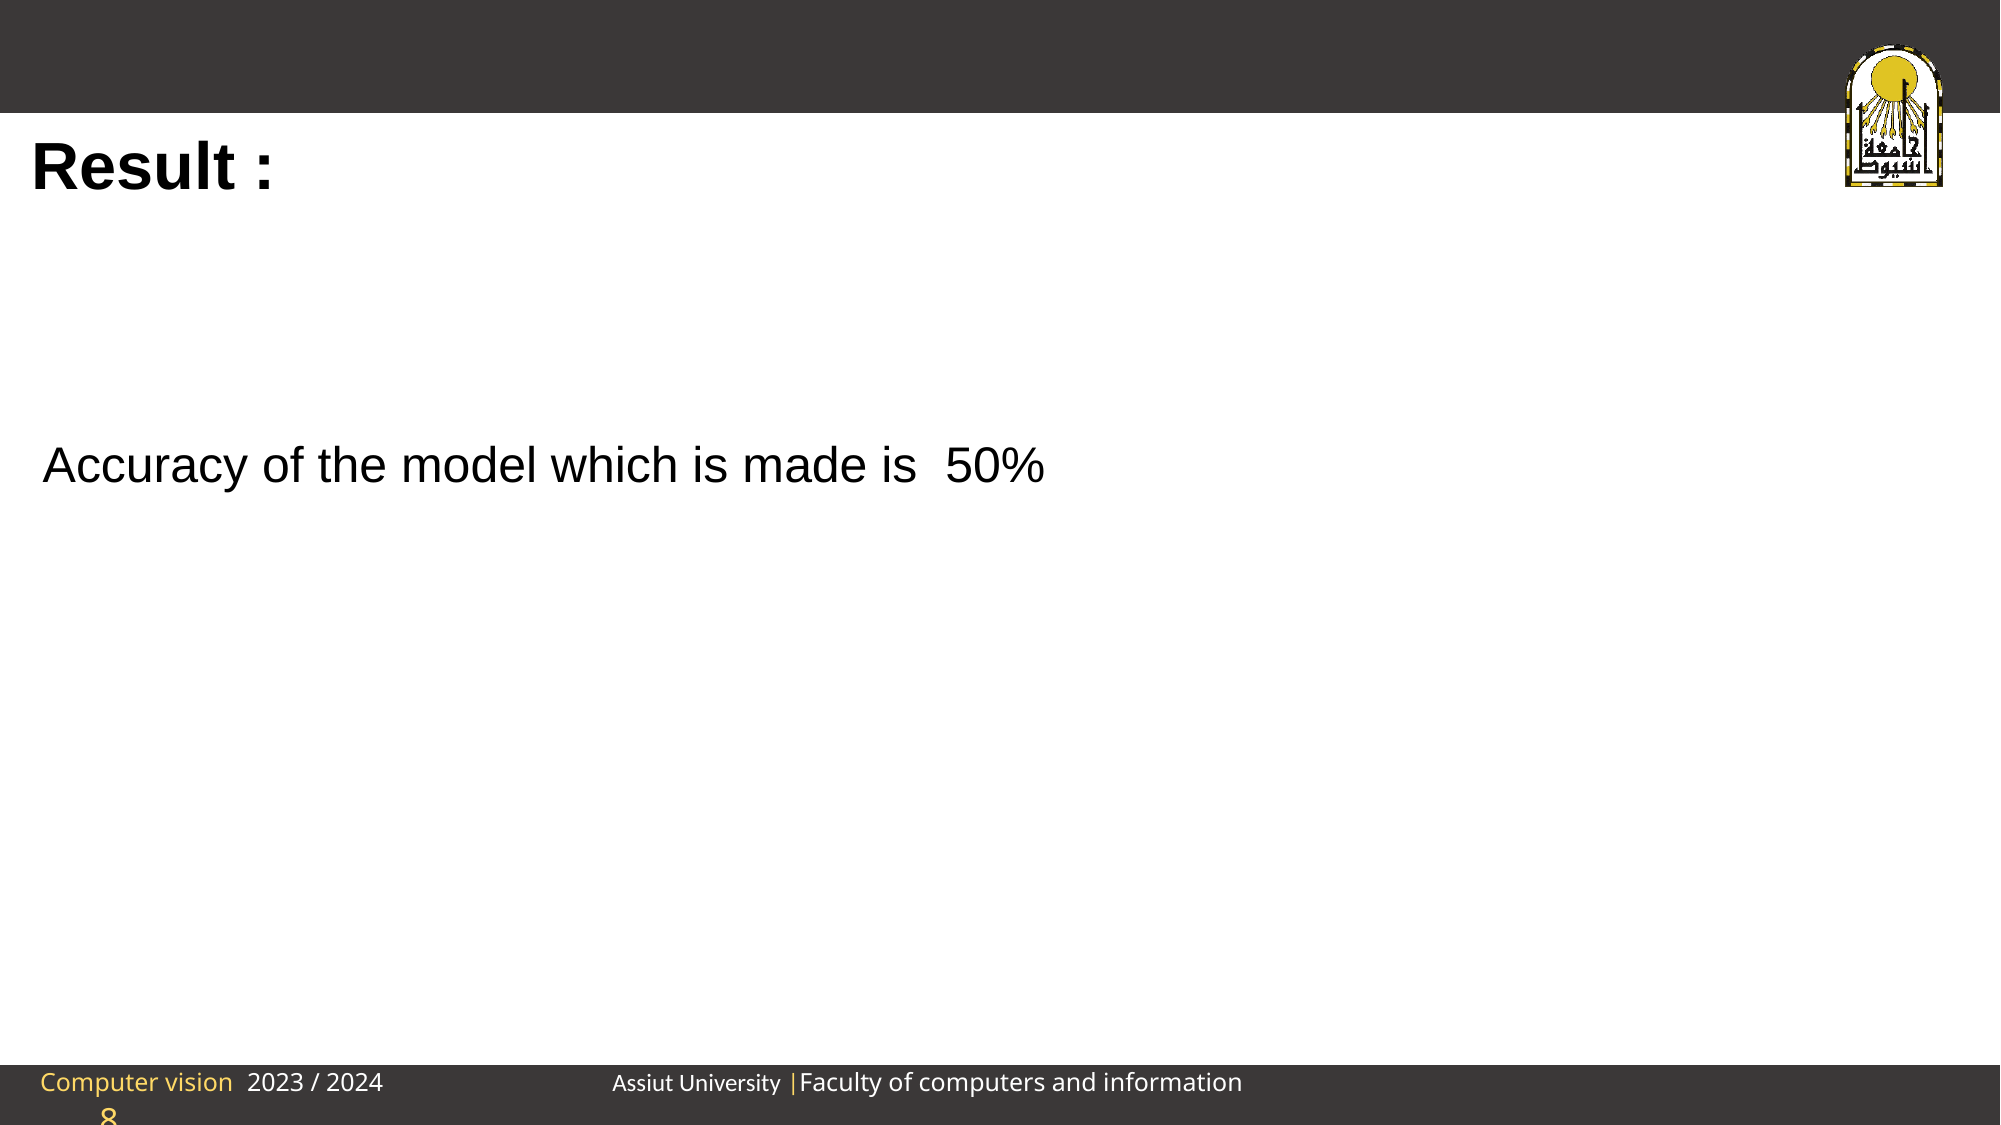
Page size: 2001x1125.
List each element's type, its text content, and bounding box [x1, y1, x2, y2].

text_box Computer vision 2023 / 2024 Assiut University |Faculty of computers and information 8 [0, 1065, 2000, 1125]
text_box Accuracy of the model which is made is 50% [27, 425, 1061, 500]
text_box Result : [16, 115, 292, 211]
picture [1839, 40, 1948, 192]
text_box [0, 0, 2000, 113]
